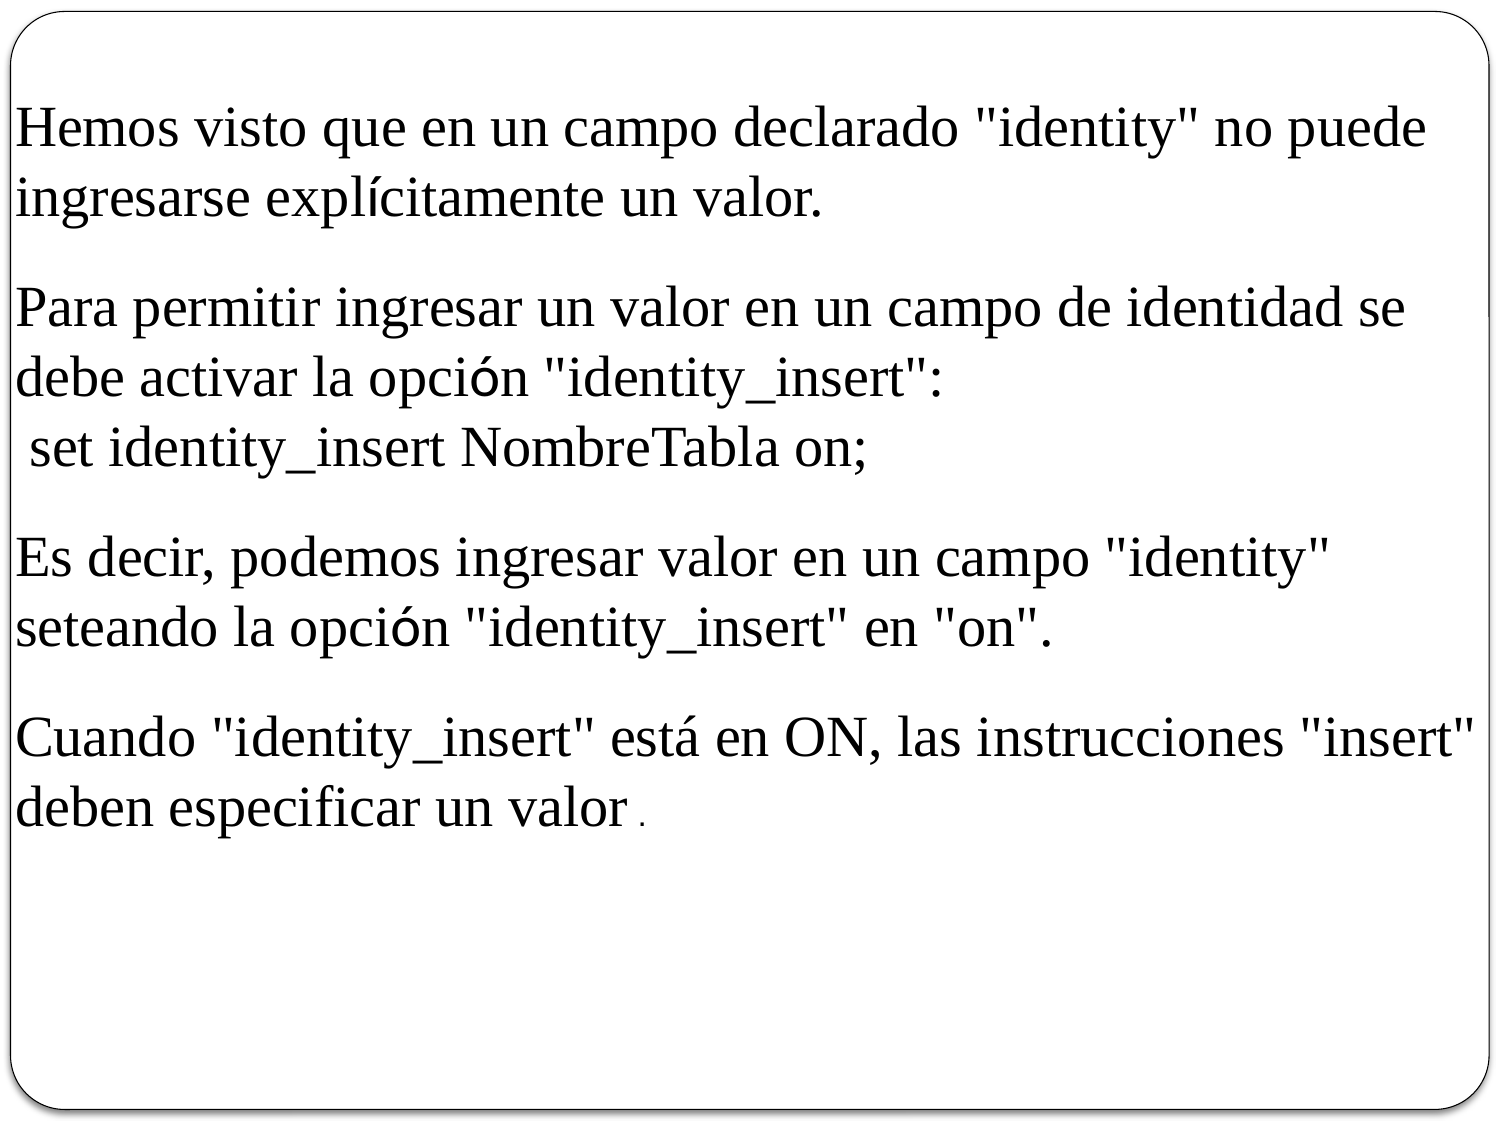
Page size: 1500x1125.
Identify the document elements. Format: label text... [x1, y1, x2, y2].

text_box Hemos visto que en un campo declarado "identity" no puede ingresarse explícitamente un valor. Para permitir ingresar un valor en un campo de identidad se debe activar la opción "identity_insert": set identity_insert NombreTabla on; Es decir, podemos ingresar valor en un campo "identity" seteando la opción "identity_insert" en "on". Cuando "identity_insert" está en ON, las instrucciones "insert" deben especificar un valor . [0, 80, 1500, 846]
